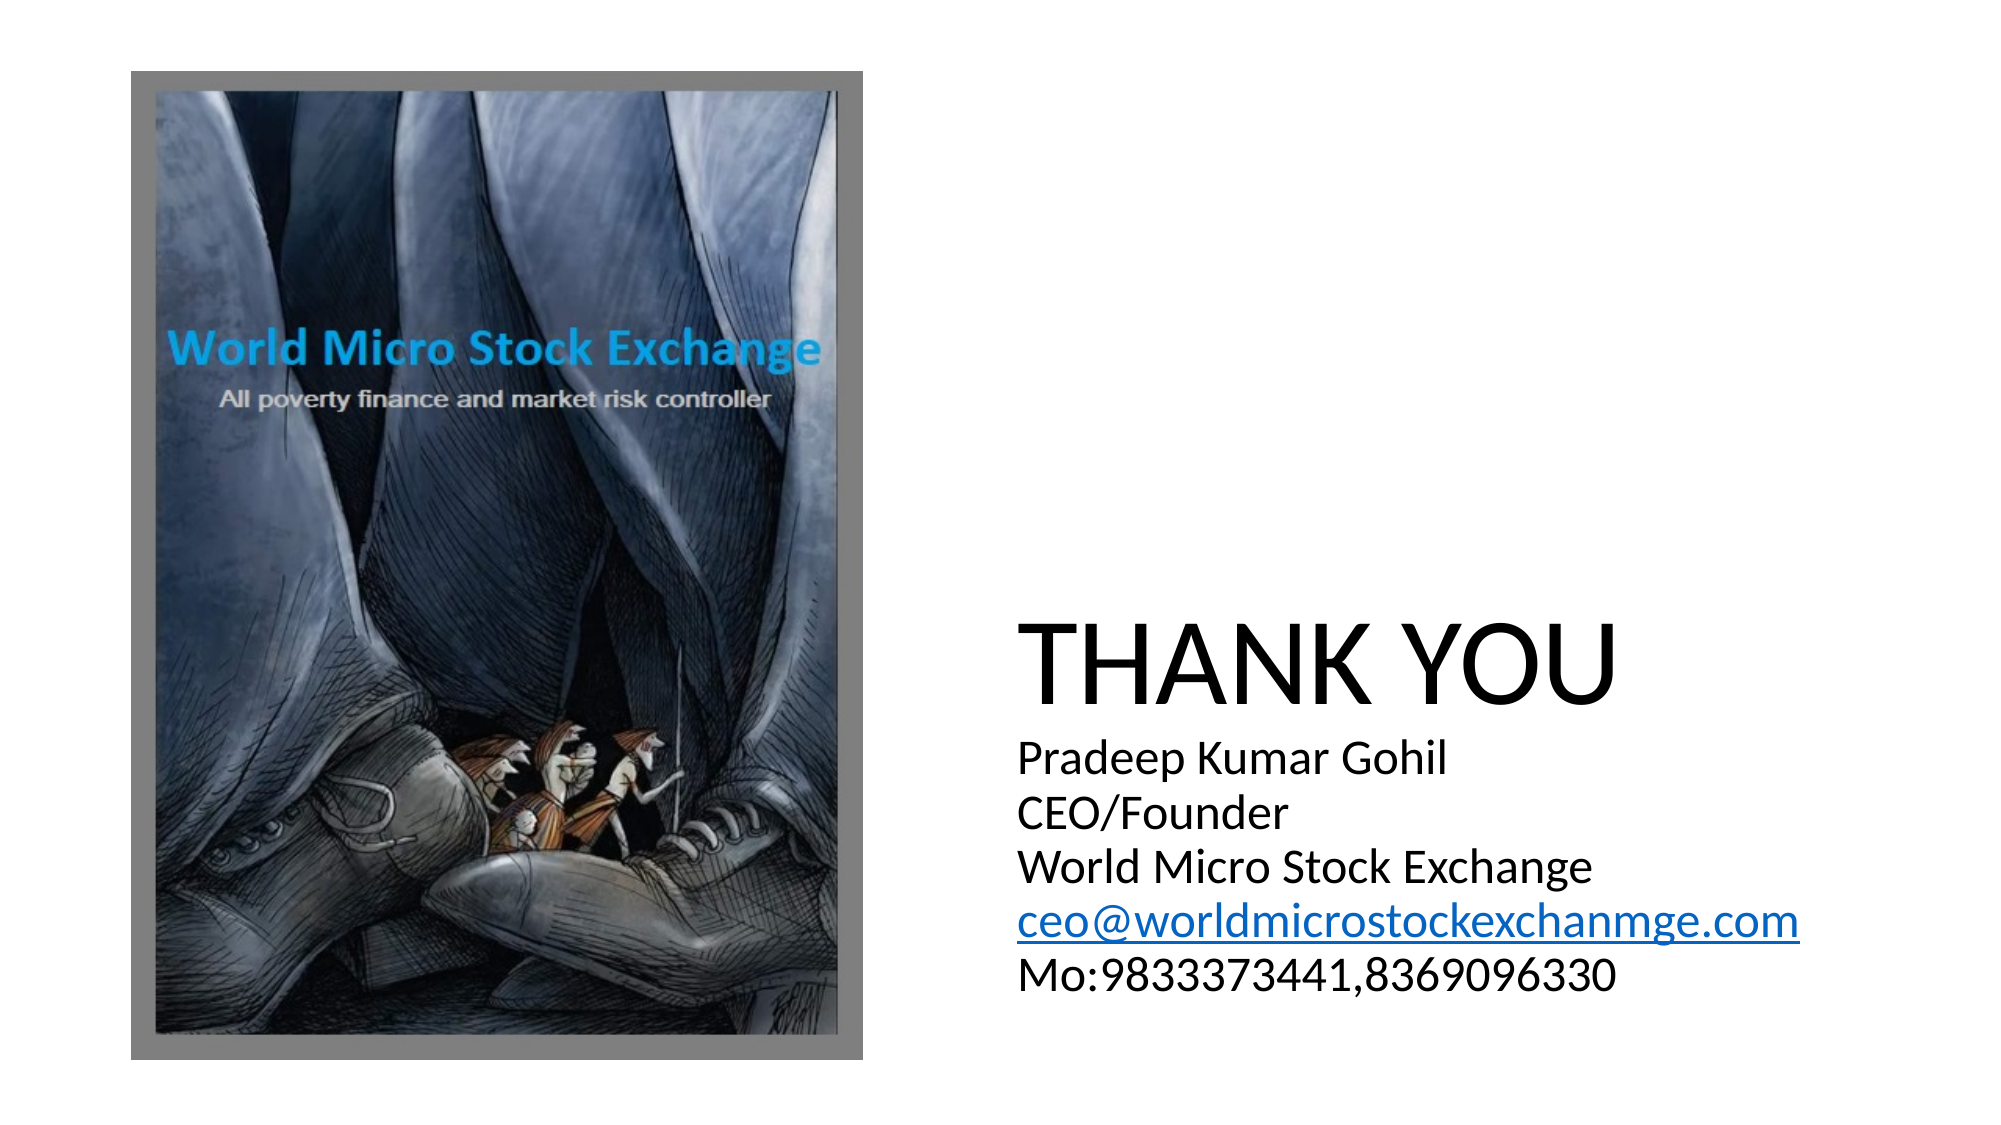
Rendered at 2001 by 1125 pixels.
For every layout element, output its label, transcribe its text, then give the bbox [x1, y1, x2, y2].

title THANK YOU Pradeep Kumar Gohil CEO/Founder World Micro Stock Exchange ceo@worldmicrostockexchanmge.com Mo:9833373441,8369096330 [1001, 17, 1985, 1010]
picture [131, 71, 863, 1060]
